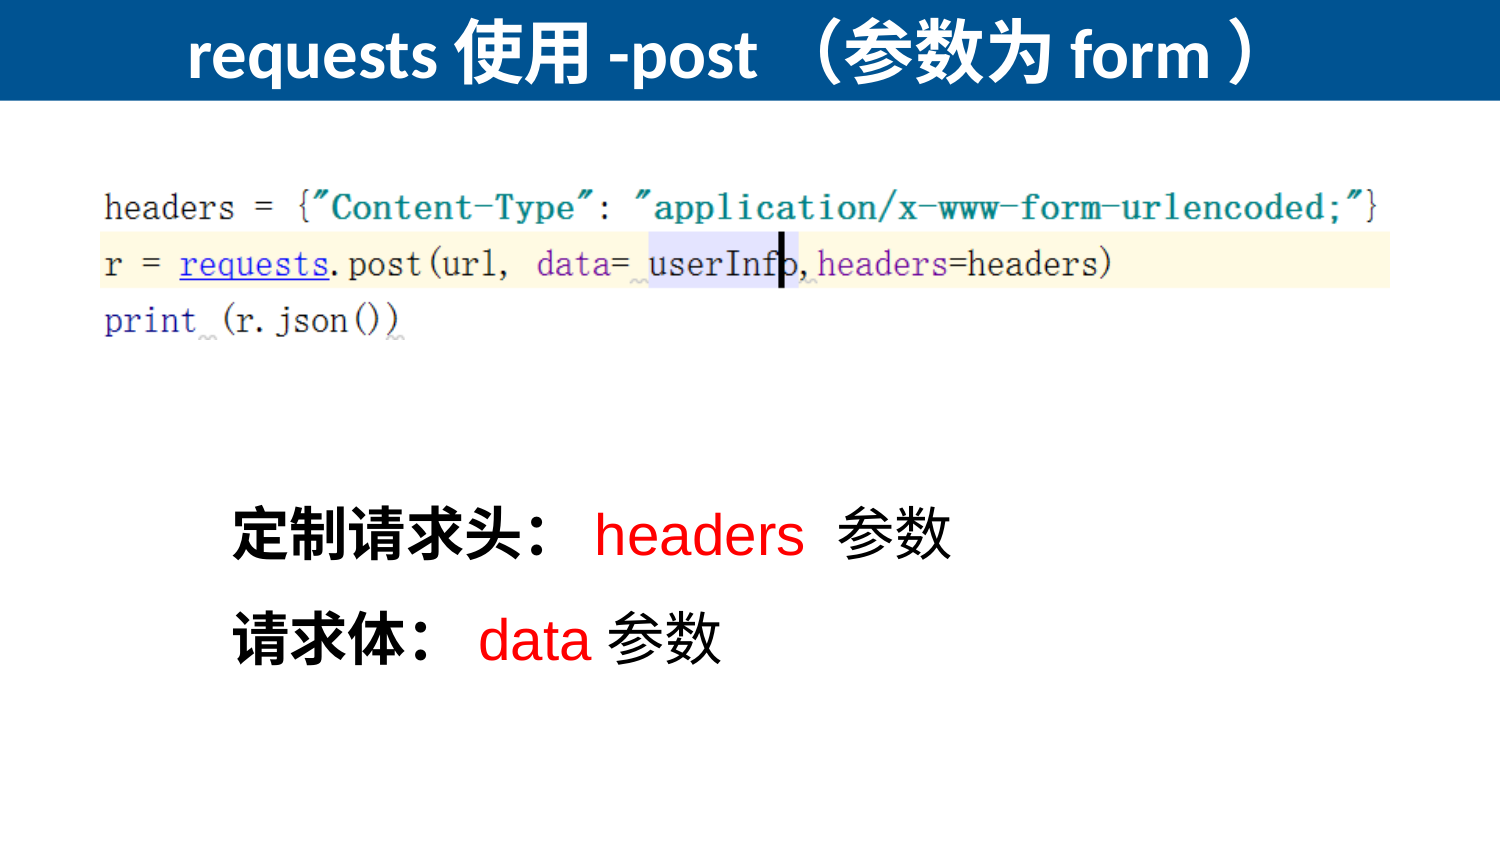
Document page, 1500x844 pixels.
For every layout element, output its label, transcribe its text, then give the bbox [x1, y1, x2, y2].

text_box 定制请求头：headers 参数 请求体：data参数 [216, 454, 1140, 680]
title requests使用-post（参数为form） [2, 0, 1483, 101]
picture [100, 177, 1390, 341]
